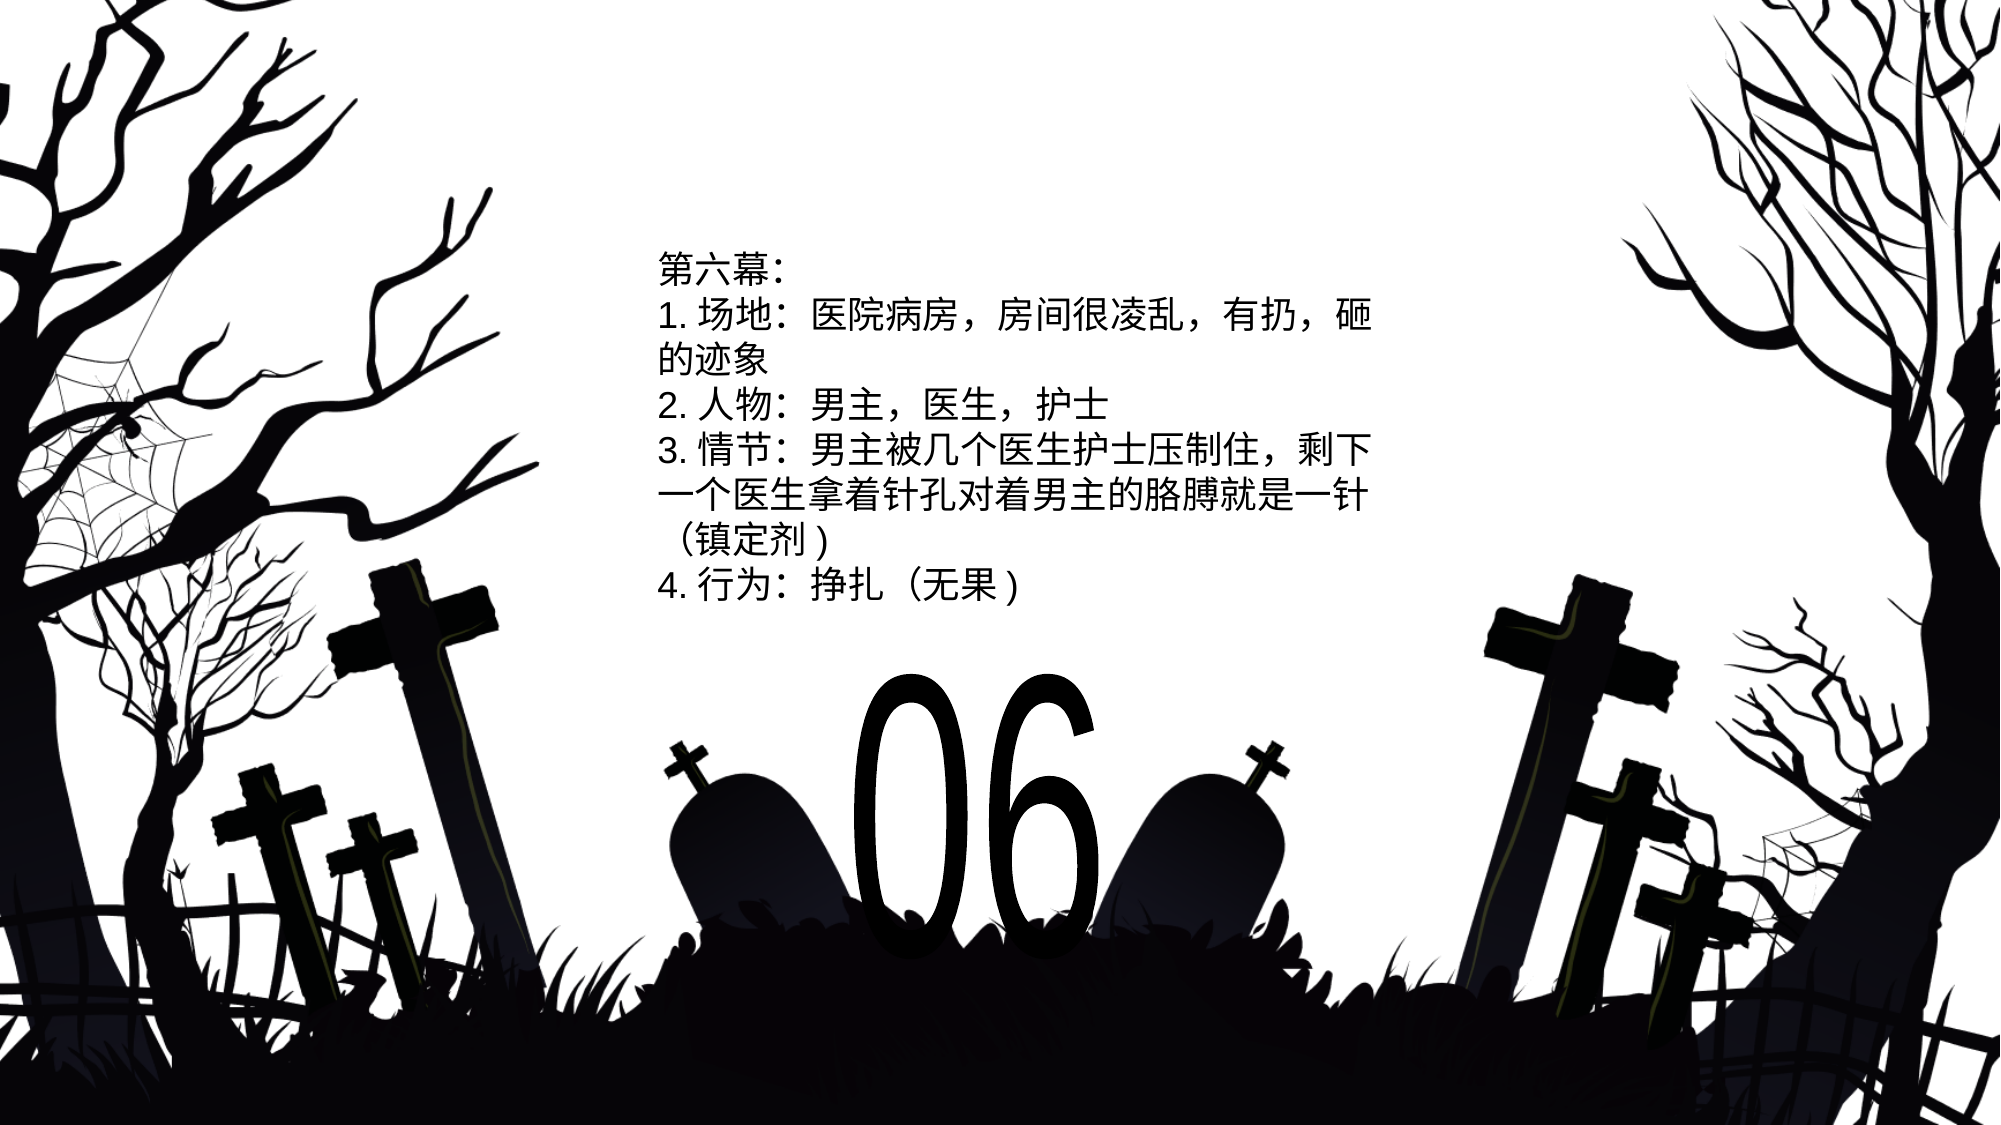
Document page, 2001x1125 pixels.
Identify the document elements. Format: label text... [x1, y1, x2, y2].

text_box 第六幕： 1.场地：医院病房，房间很凌乱，有扔，砸的迹象 2.人物：男主，医生，护士 3.情节：男主被几个医生护士压制住，剩下一个医生拿着针孔对着男主的胳膊就是一针（镇定剂) 4.行为：挣扎（无果) [642, 238, 1393, 614]
picture [0, 0, 2000, 1125]
